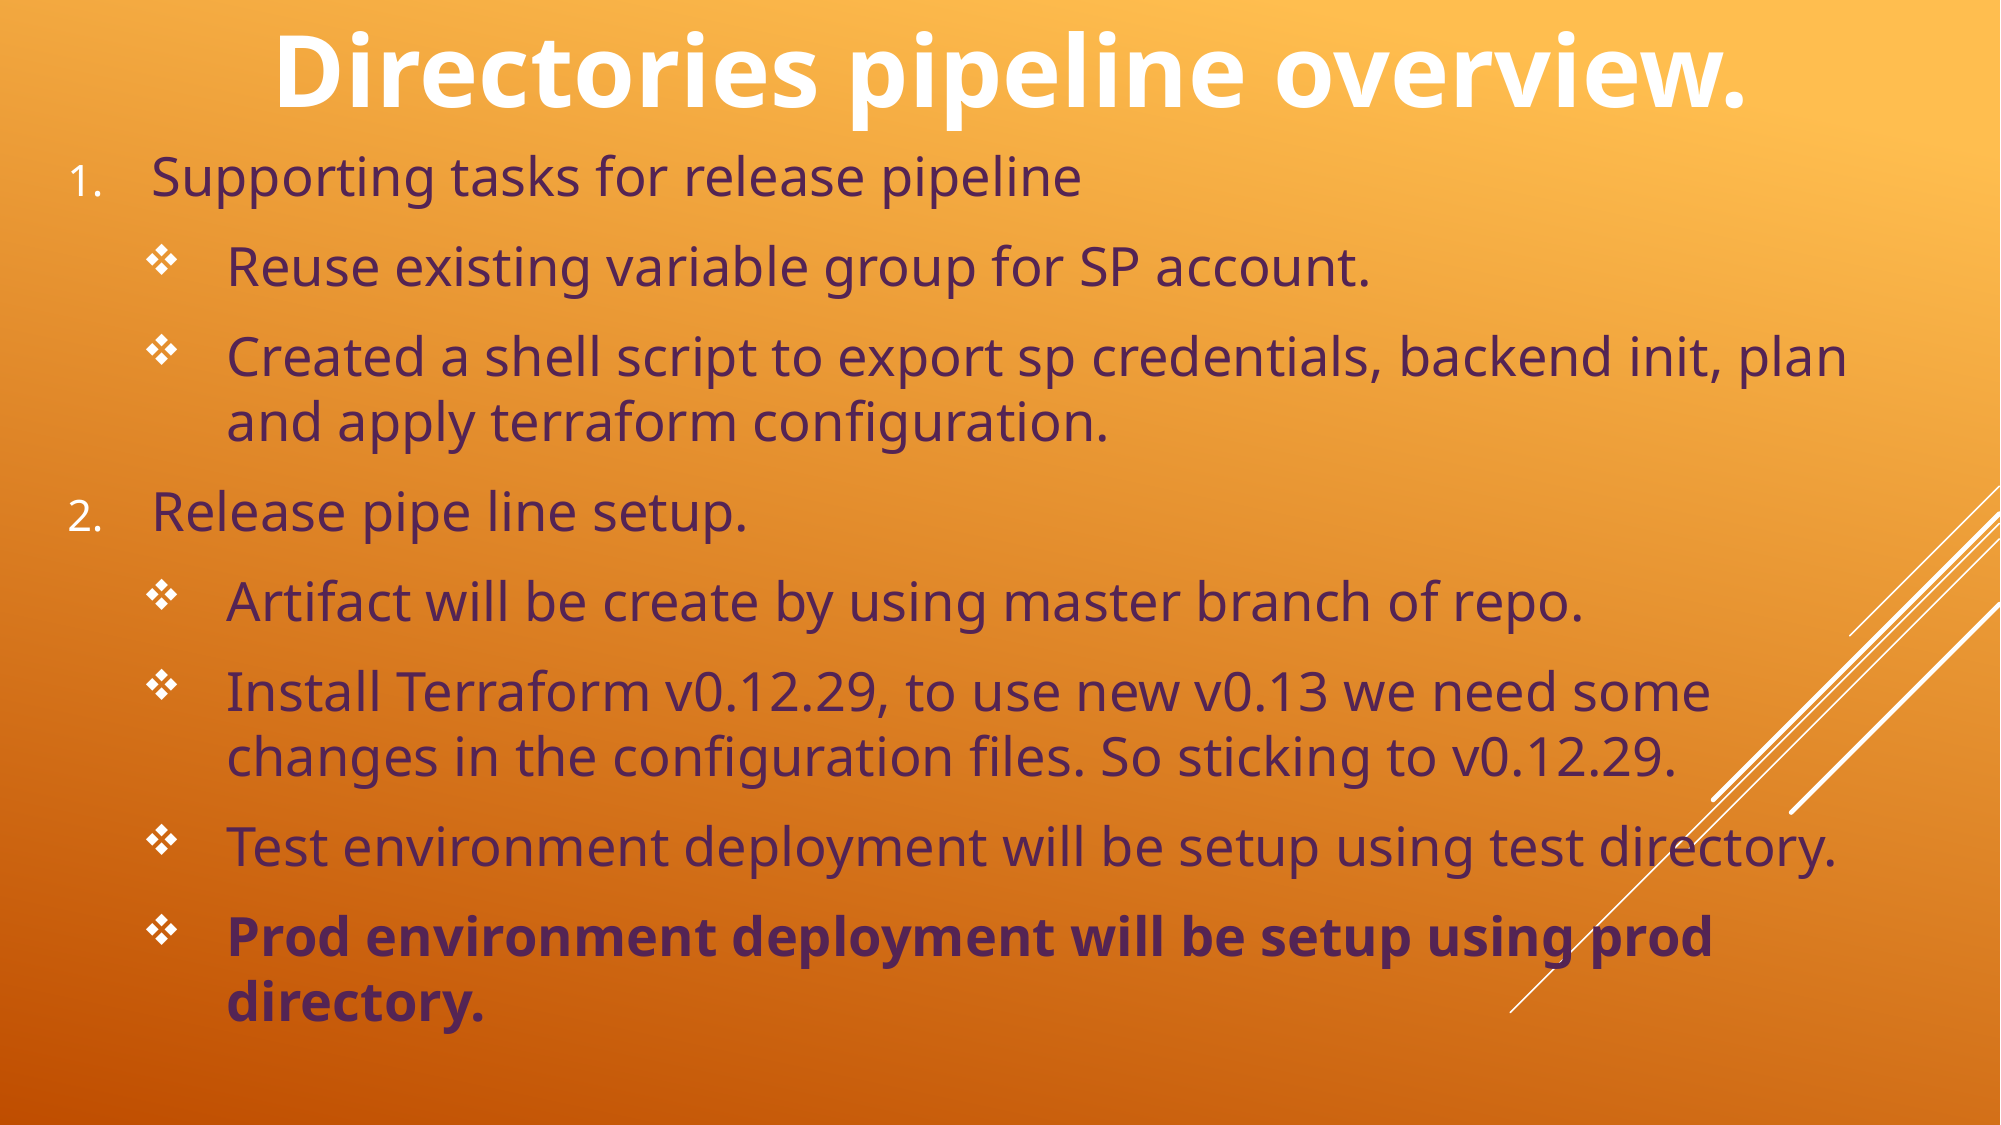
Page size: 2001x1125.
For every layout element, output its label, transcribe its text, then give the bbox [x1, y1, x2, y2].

text_box [973, 162, 1930, 1032]
title Directories pipeline overview. [112, 24, 1910, 135]
list Supporting tasks for release pipeline Reuse existing variable group for SP account. Created a shell script to export sp credentials, backend init, plan and apply terraform configuration. Release pipe line setup. Artifact will be create by using master branch of repo. Install Terraform v0.12.29, to use new v0.13 we need some changes in the configuration files. So sticking to v0.12.29. Test environment deployment will be setup using test directory. Prod environment deployment will be setup using prod directory. [52, 135, 1930, 1060]
